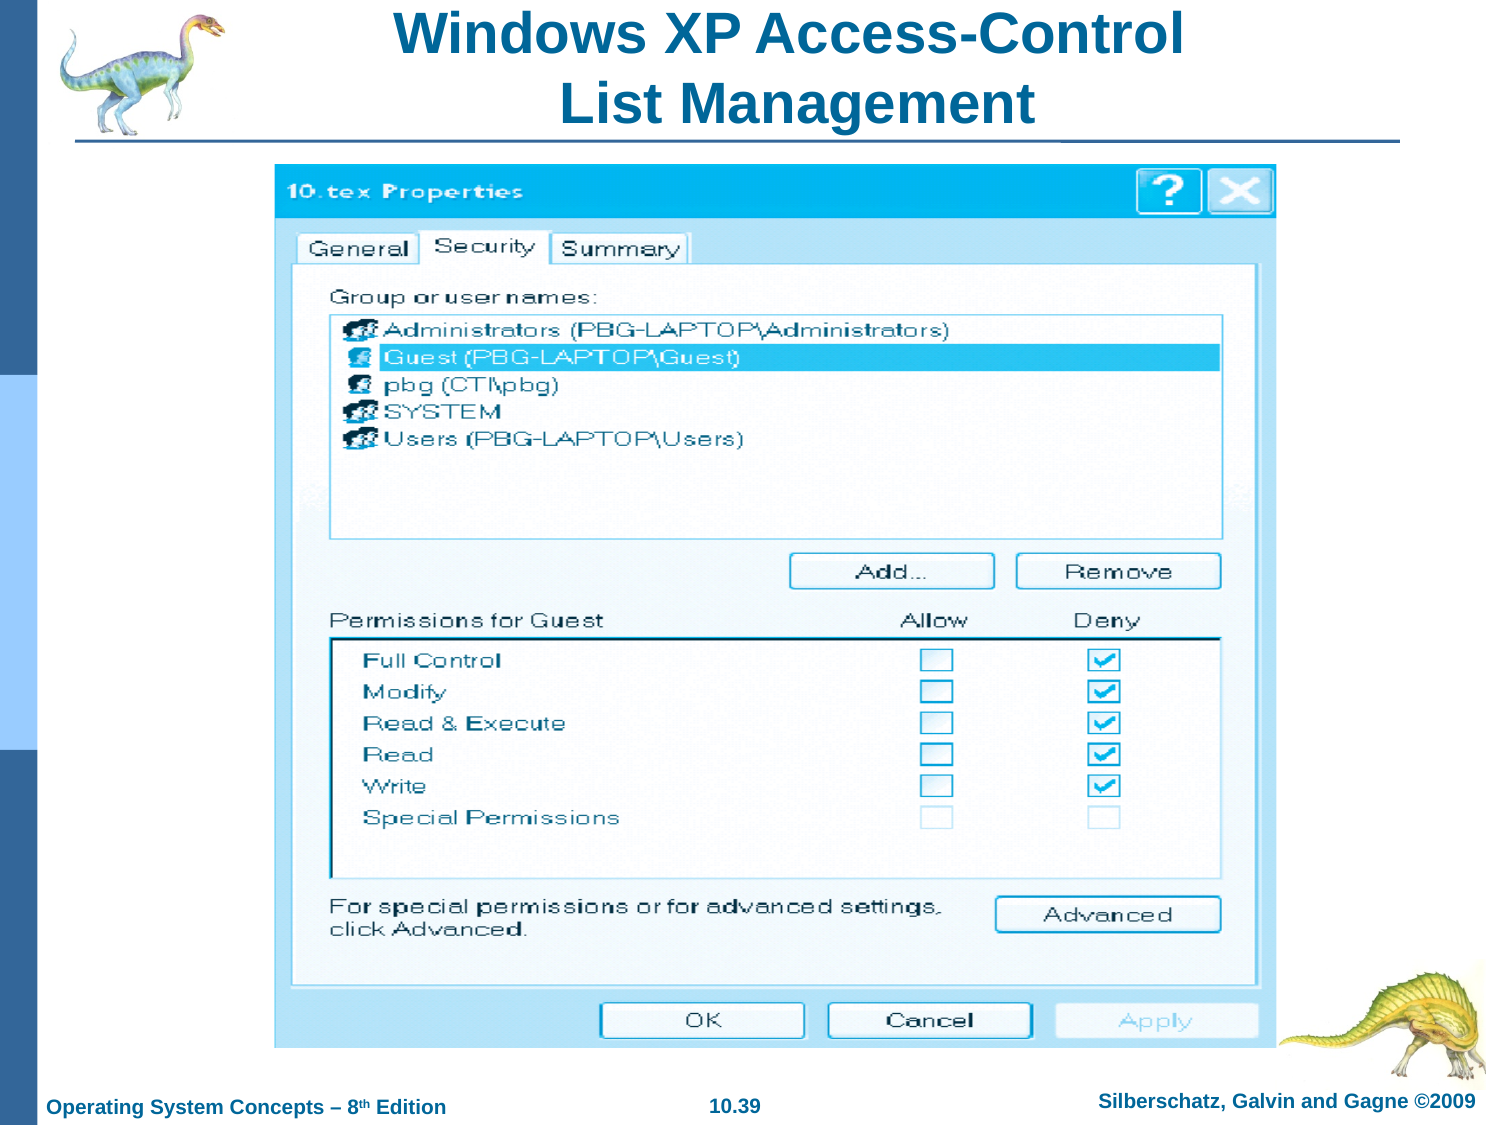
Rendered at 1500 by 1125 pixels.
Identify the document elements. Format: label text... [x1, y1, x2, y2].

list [274, 164, 1277, 1048]
picture [1275, 959, 1486, 1090]
picture [46, 0, 243, 149]
title Windows XP Access-Control List Management [135, 42, 1461, 143]
